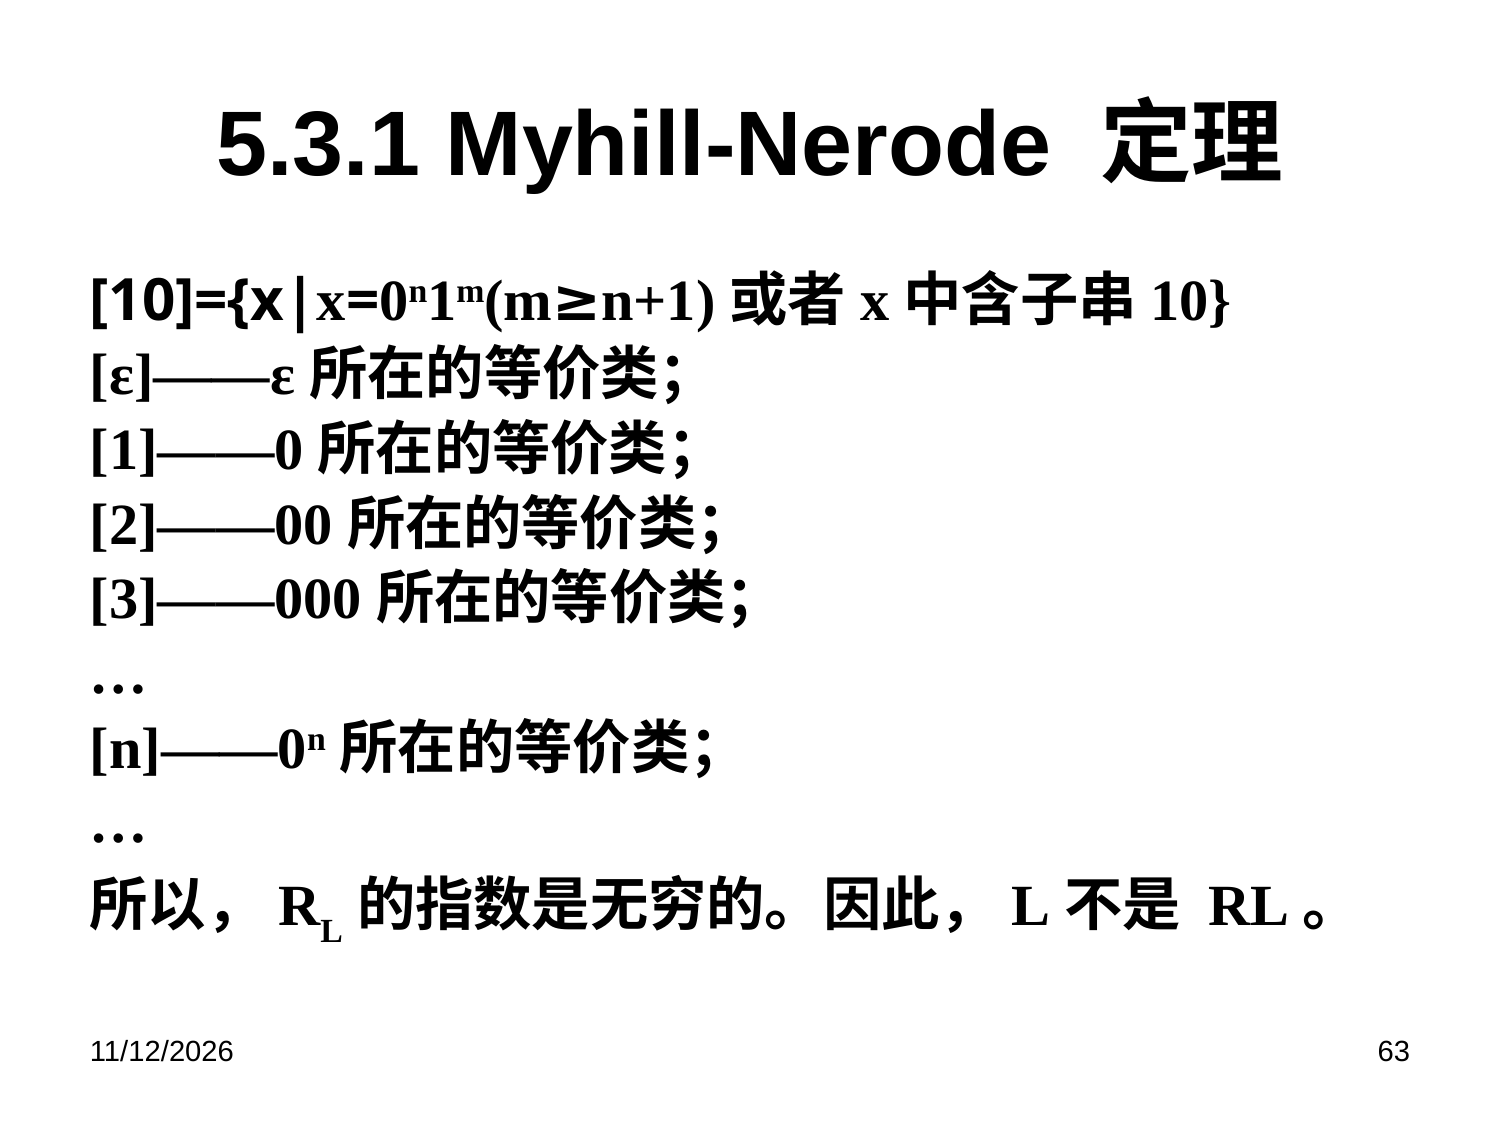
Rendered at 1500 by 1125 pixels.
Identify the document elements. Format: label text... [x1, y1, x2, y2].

list [10]={x|x=0n1m(m≥n+1)或者x中含子串10} [ε]——ε所在的等价类； [1]——0所在的等价类； [2]——00所在的等价类； [3]——000所在的等价类； … [n]——0n所在的等价类； … 所以，RL的指数是无穷的。因此，L不是 RL。 [74, 262, 1426, 1006]
title 5.3.1 Myhill-Nerode 定理 [74, 44, 1426, 233]
slide_number 63 [1074, 1024, 1426, 1103]
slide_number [74, 1024, 426, 1103]
